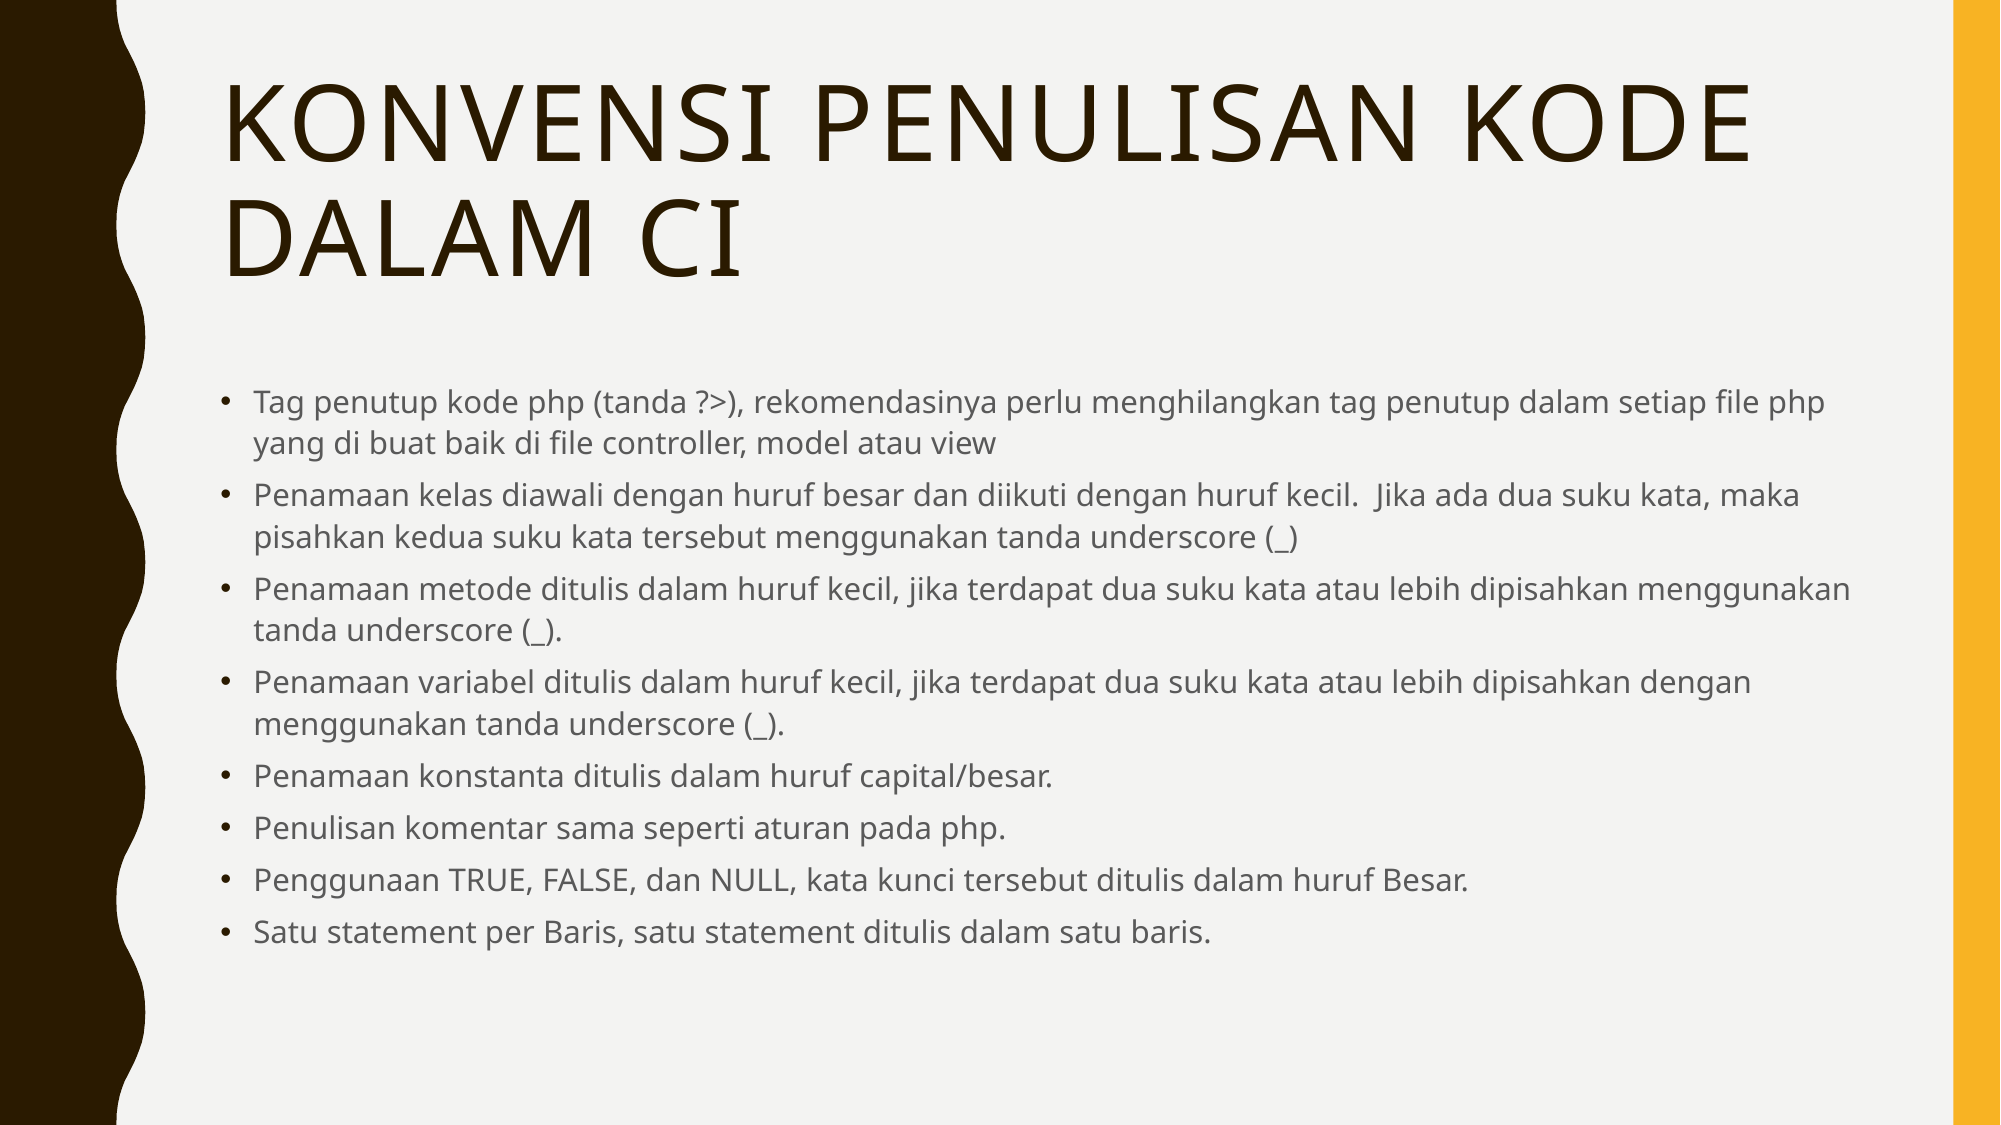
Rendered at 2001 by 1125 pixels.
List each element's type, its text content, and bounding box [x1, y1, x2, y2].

list Tag penutup kode php (tanda ?>), rekomendasinya perlu menghilangkan tag penutup dalam setiap file php yang di buat baik di file controller, model atau view Penamaan kelas diawali dengan huruf besar dan diikuti dengan huruf kecil. Jika ada dua suku kata, maka pisahkan kedua suku kata tersebut menggunakan tanda underscore (_) Penamaan metode ditulis dalam huruf kecil, jika terdapat dua suku kata atau lebih dipisahkan menggunakan tanda underscore (_). Penamaan variabel ditulis dalam huruf kecil, jika terdapat dua suku kata atau lebih dipisahkan dengan menggunakan tanda underscore (_). Penamaan konstanta ditulis dalam huruf capital/besar. Penulisan komentar sama seperti aturan pada php. Penggunaan TRUE, FALSE, dan NULL, kata kunci tersebut ditulis dalam huruf Besar. Satu statement per Baris, satu statement ditulis dalam satu baris. [205, 370, 1875, 961]
title Konvensi Penulisan kode dalam CI [205, 62, 1875, 308]
